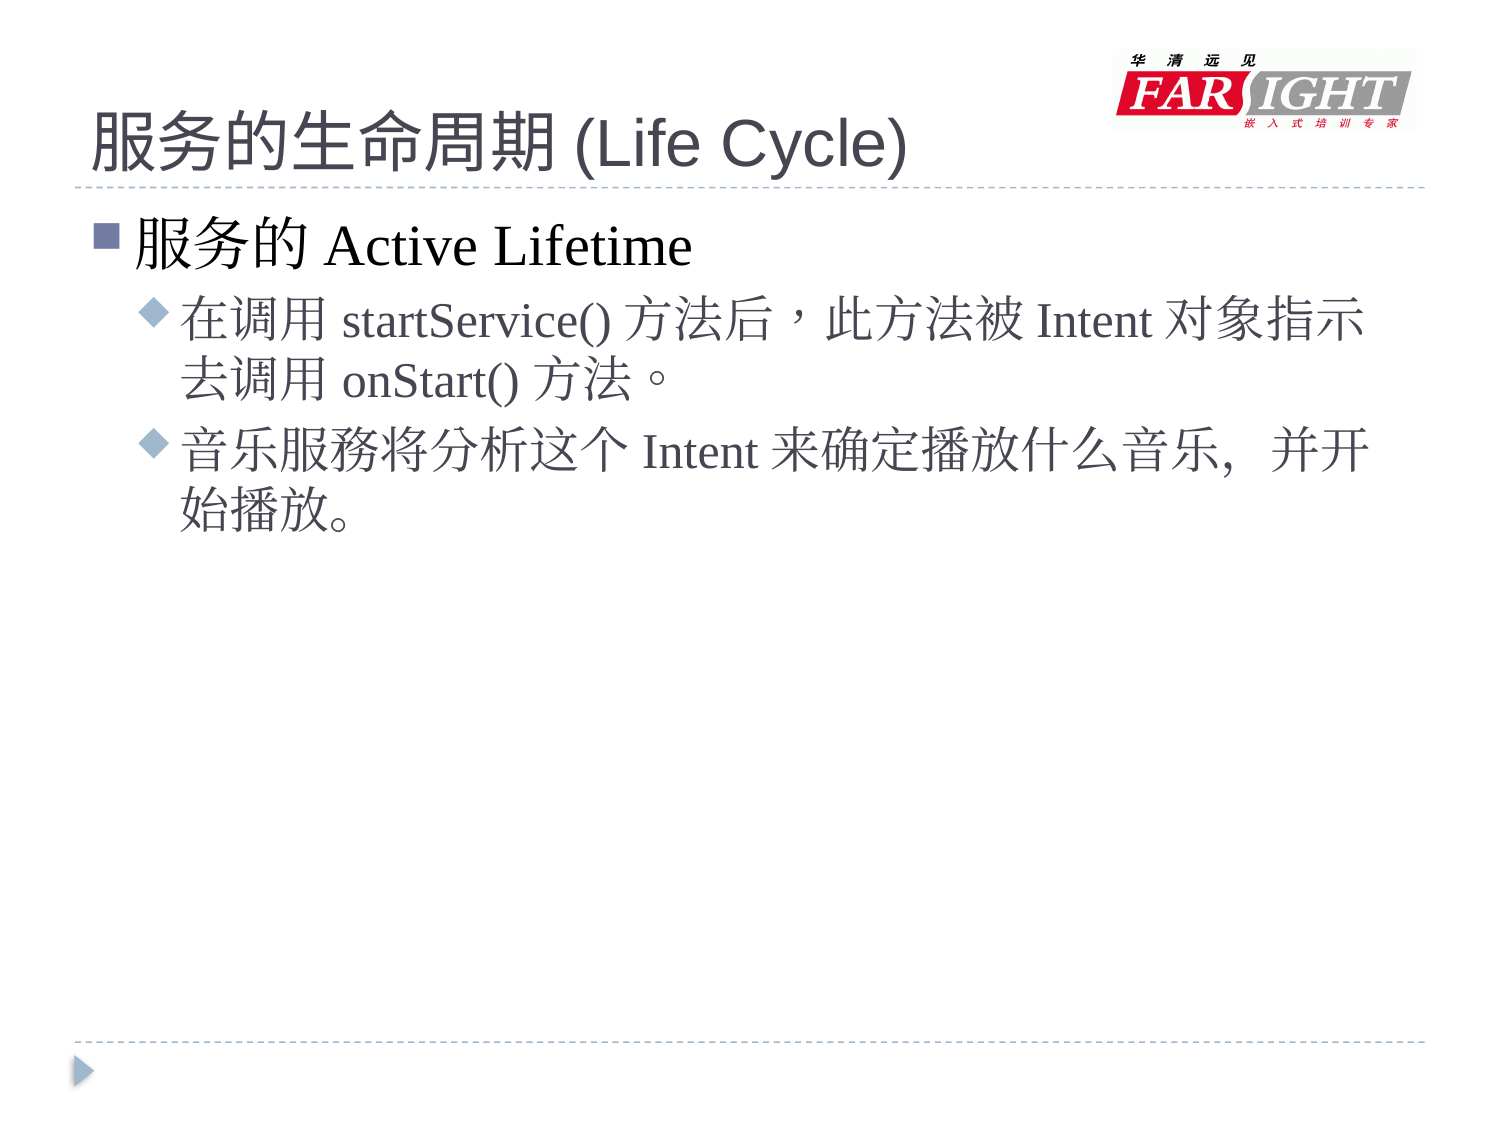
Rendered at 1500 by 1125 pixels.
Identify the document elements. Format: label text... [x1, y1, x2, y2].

list 服务的Active Lifetime 在调用startService()方法后，此方法被Intent对象指示去调用onStart()方法。 音乐服務将分析这个Intent来确定播放什么音乐，并开始播放。 [74, 199, 1426, 1006]
title 服务的生命周期(Life Cycle) [74, 24, 1426, 188]
